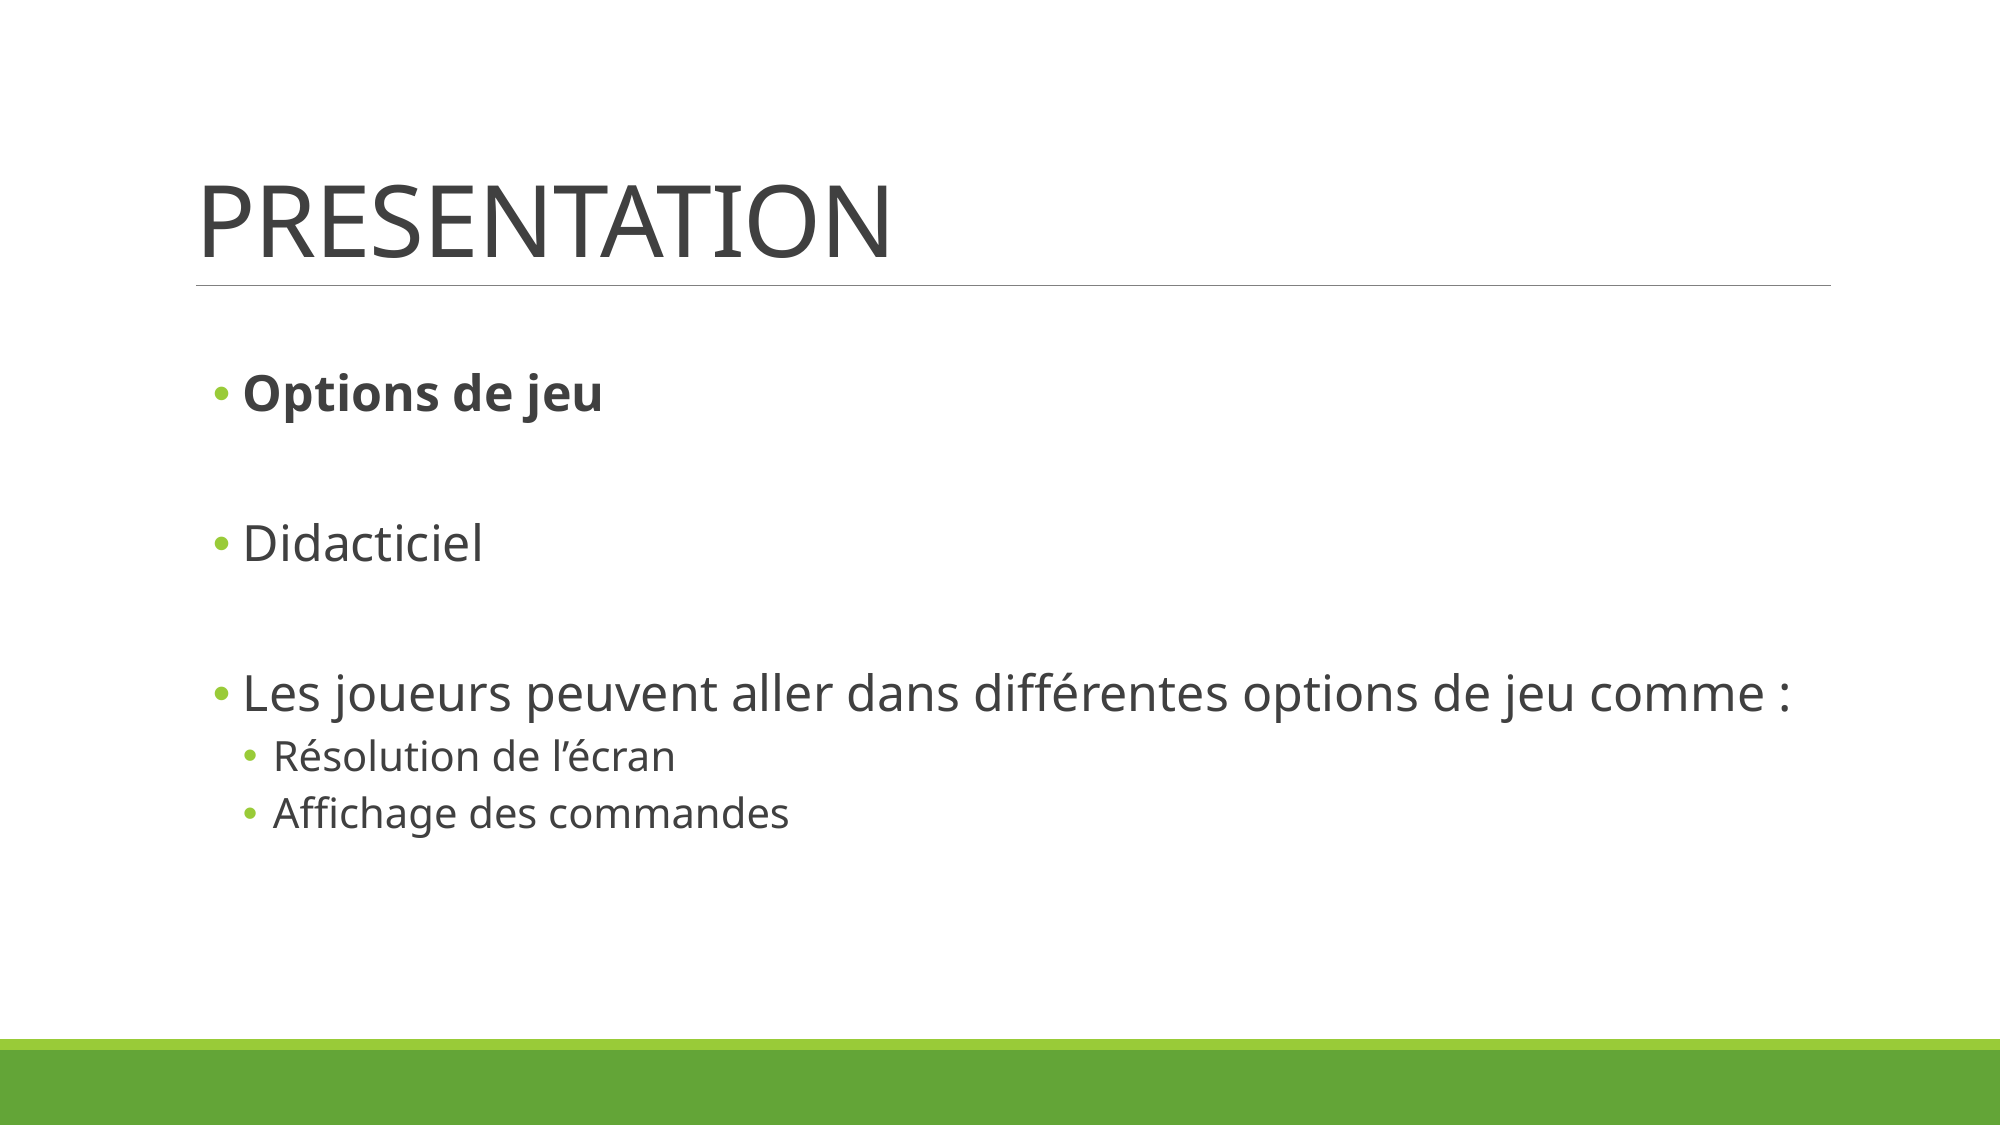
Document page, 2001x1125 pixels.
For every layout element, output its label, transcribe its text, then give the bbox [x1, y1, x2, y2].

title PRESENTATION [180, 47, 1830, 285]
list Options de jeu Didacticiel Les joueurs peuvent aller dans différentes options de jeu comme : Résolution de l’écran Affichage des commandes [180, 302, 1830, 963]
